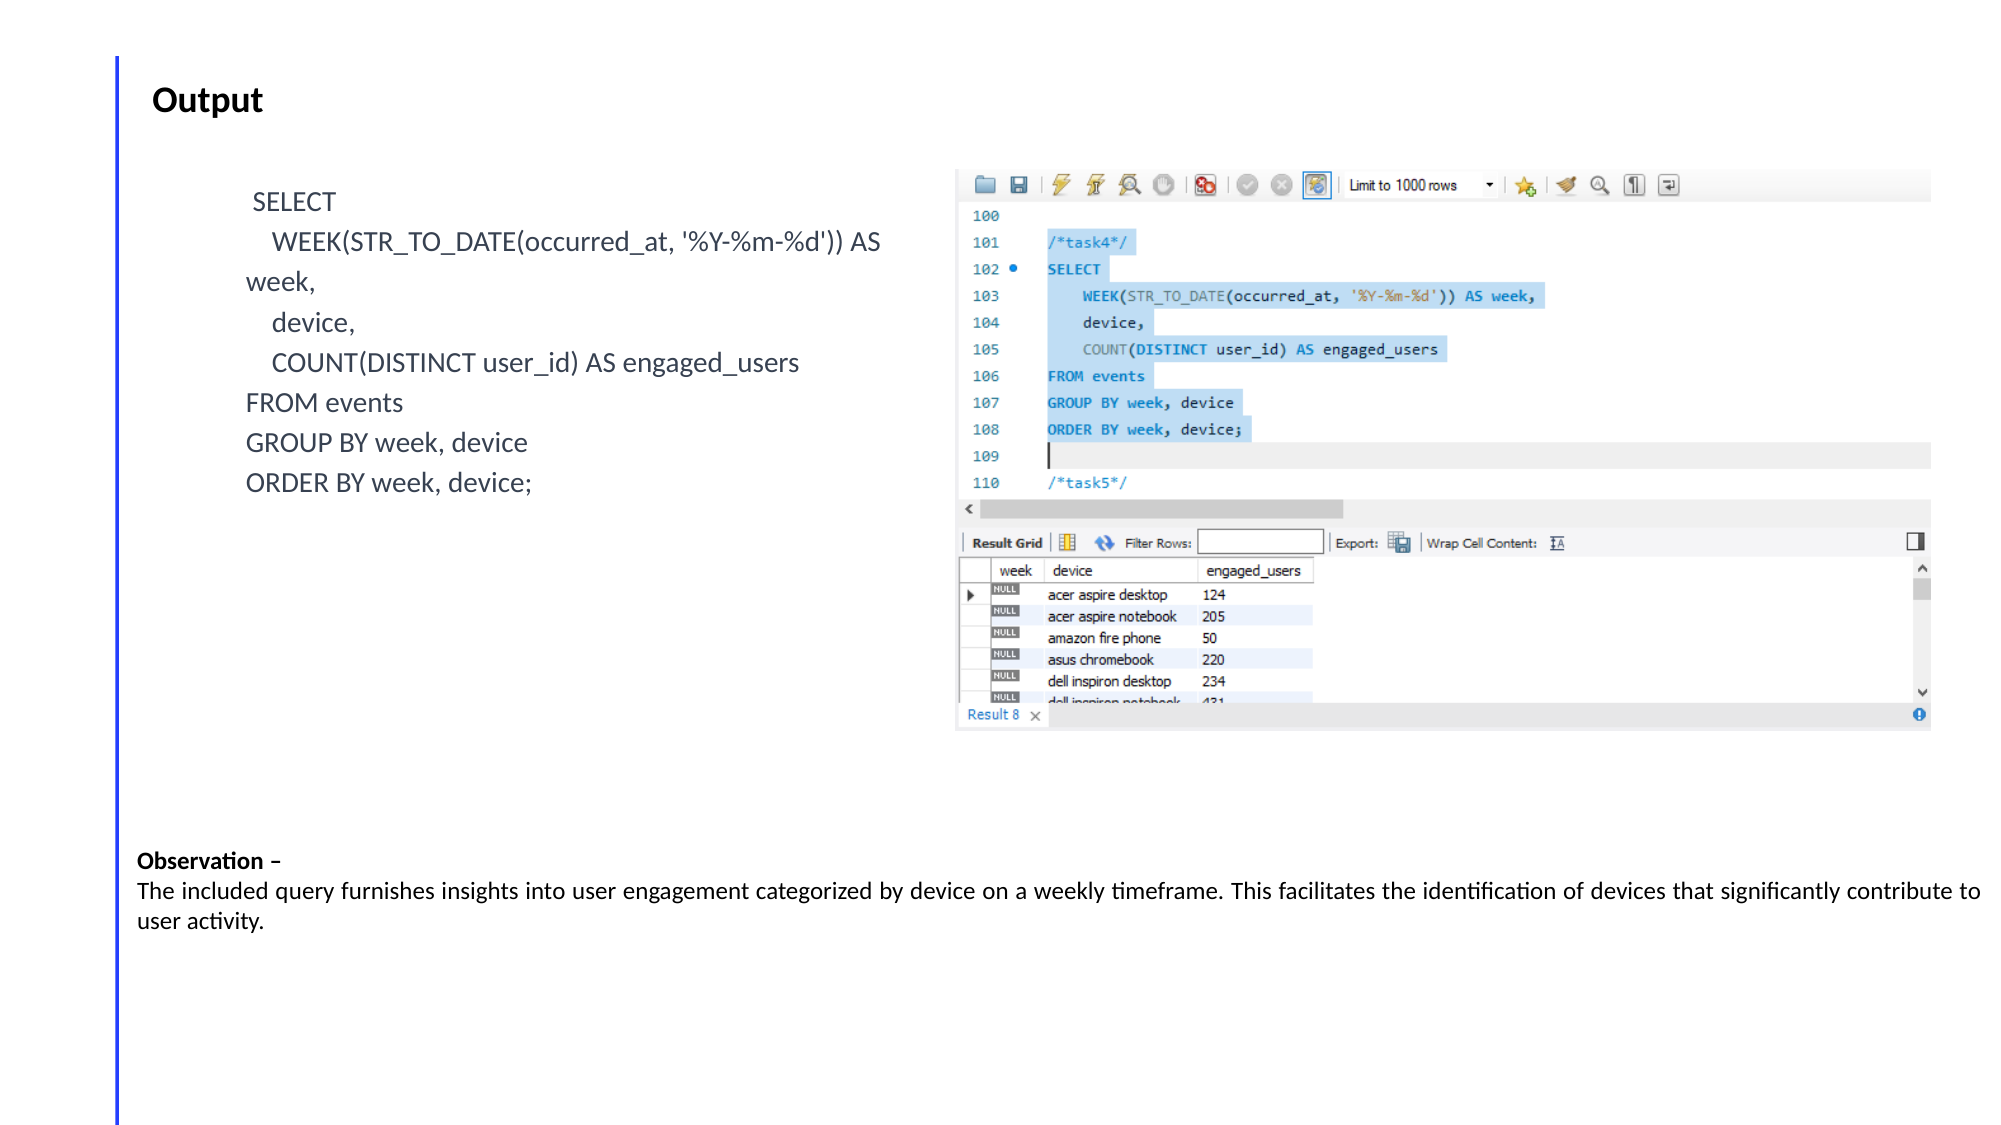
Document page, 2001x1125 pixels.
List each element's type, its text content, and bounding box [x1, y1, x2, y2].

picture [955, 169, 1931, 731]
text_box SELECT WEEK(STR_TO_DATE(occurred_at, '%Y-%m-%d')) AS week, device, COUNT(DISTINCT user_id) AS engaged_users FROM events GROUP BY week, device ORDER BY week, device; [156, 169, 955, 724]
text_box Observation – The included query furnishes insights into user engagement categorized by device on a weekly timeframe. This facilitates the identification of devices that significantly contribute to user activity. [122, 837, 2000, 942]
text_box Output [137, 67, 793, 127]
